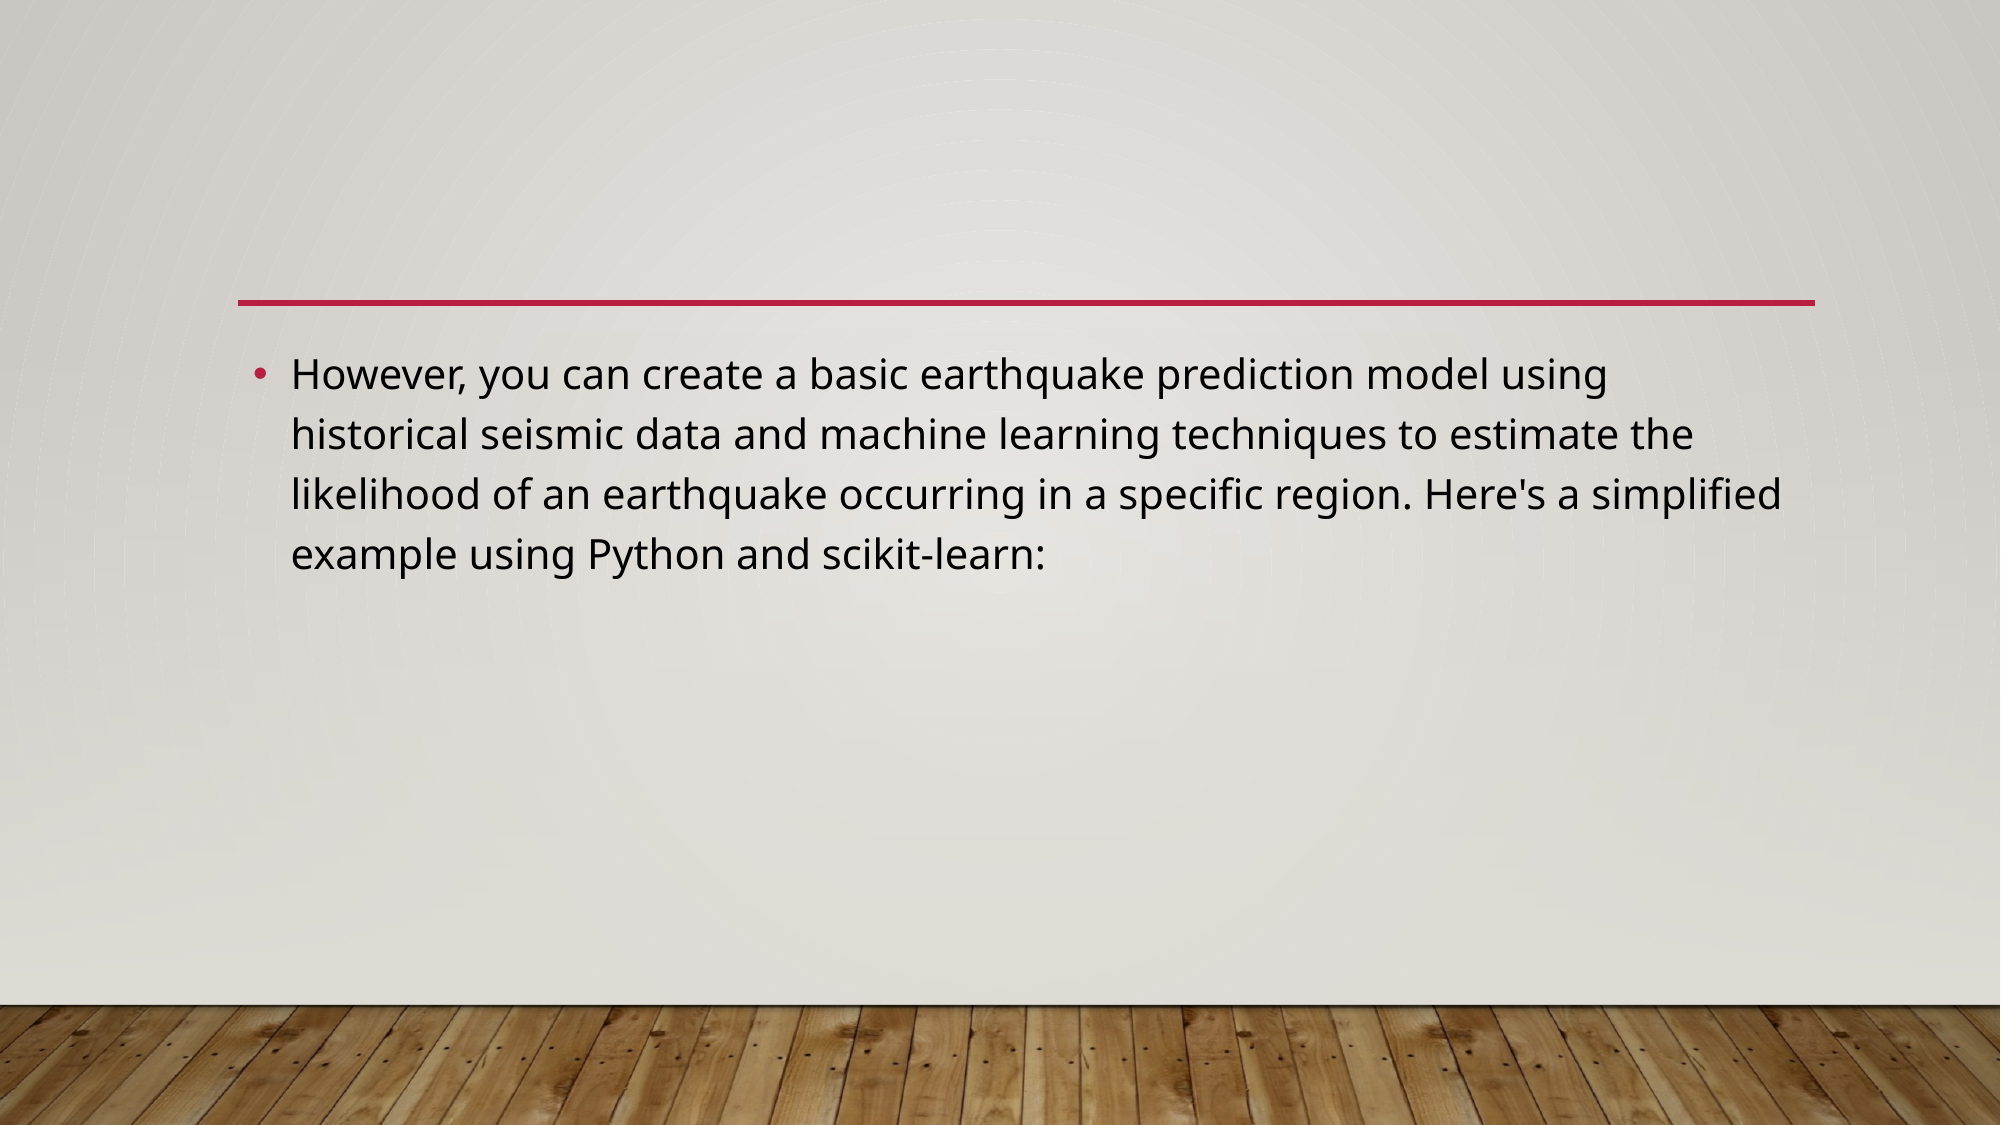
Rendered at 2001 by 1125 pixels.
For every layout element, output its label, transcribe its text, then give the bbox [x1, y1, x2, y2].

list However, you can create a basic earthquake prediction model using historical seismic data and machine learning techniques to estimate the likelihood of an earthquake occurring in a specific region. Here's a simplified example using Python and scikit-learn: [238, 330, 1814, 897]
picture [0, 1005, 2000, 1125]
